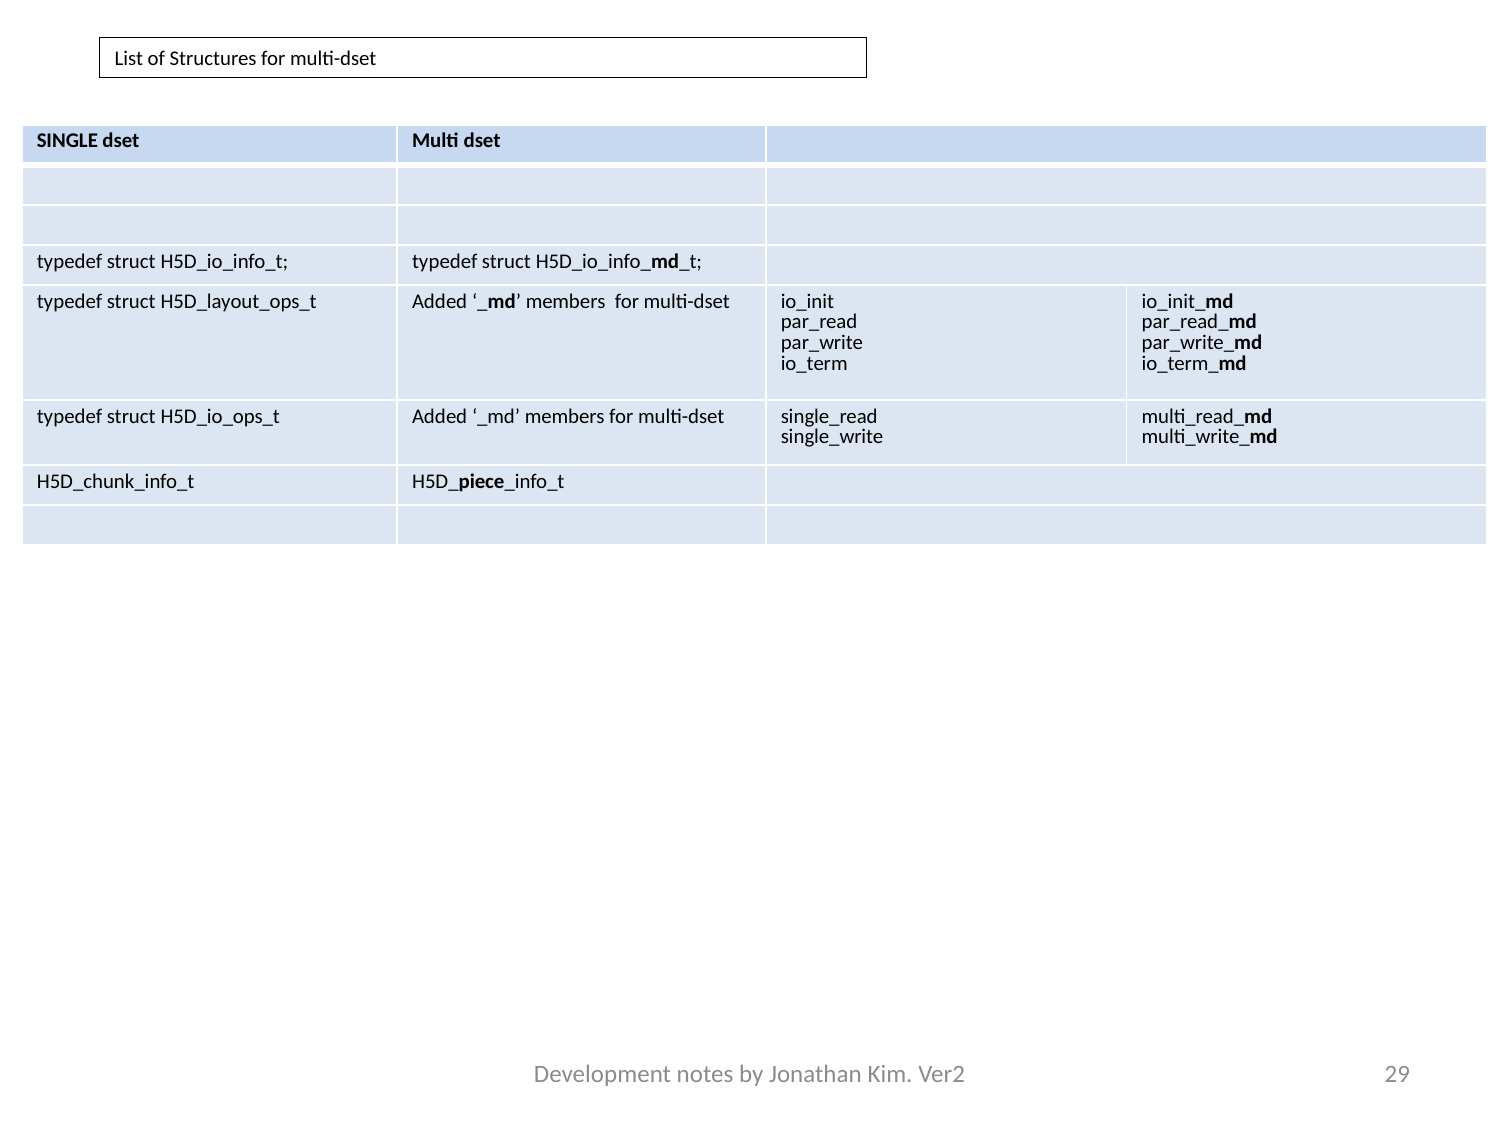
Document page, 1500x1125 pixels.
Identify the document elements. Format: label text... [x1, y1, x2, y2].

slide_number 29 [1074, 1042, 1425, 1103]
text_box List of Structures for multi-dset [99, 37, 867, 78]
footer Development notes by Jonathan Kim. Ver2 [512, 1042, 988, 1103]
table_cell [398, 506, 765, 544]
table_cell io_init_md par_read_md par_write_md io_term_md [1127, 286, 1486, 399]
table_cell [398, 206, 765, 244]
table_cell [767, 506, 1486, 544]
table_cell Added ‘_md’ members for multi-dset [398, 401, 765, 464]
table_cell [23, 168, 396, 204]
table_cell Added ‘_md’ members for multi-dset [398, 286, 765, 399]
table_header SINGLE dset [23, 126, 396, 162]
table_cell [23, 506, 396, 544]
table_cell [767, 206, 1486, 244]
table_cell typedef struct H5D_io_info_md_t; [398, 246, 765, 284]
table_cell H5D_chunk_info_t [23, 466, 396, 504]
table_cell [23, 206, 396, 244]
table_cell [767, 466, 1486, 504]
table_cell single_read single_write [767, 401, 1126, 464]
table_cell [398, 168, 765, 204]
table_header [767, 126, 1486, 162]
table_cell typedef struct H5D_io_info_t; [23, 246, 396, 284]
table_cell io_init par_read par_write io_term [767, 286, 1126, 399]
table_cell [767, 168, 1486, 204]
table_cell [767, 246, 1486, 284]
table_cell multi_read_md multi_write_md [1127, 401, 1486, 464]
table_cell H5D_piece_info_t [398, 466, 765, 504]
table_cell typedef struct H5D_io_ops_t [23, 401, 396, 464]
table_header Multi dset [398, 126, 765, 162]
table_cell typedef struct H5D_layout_ops_t [23, 286, 396, 399]
